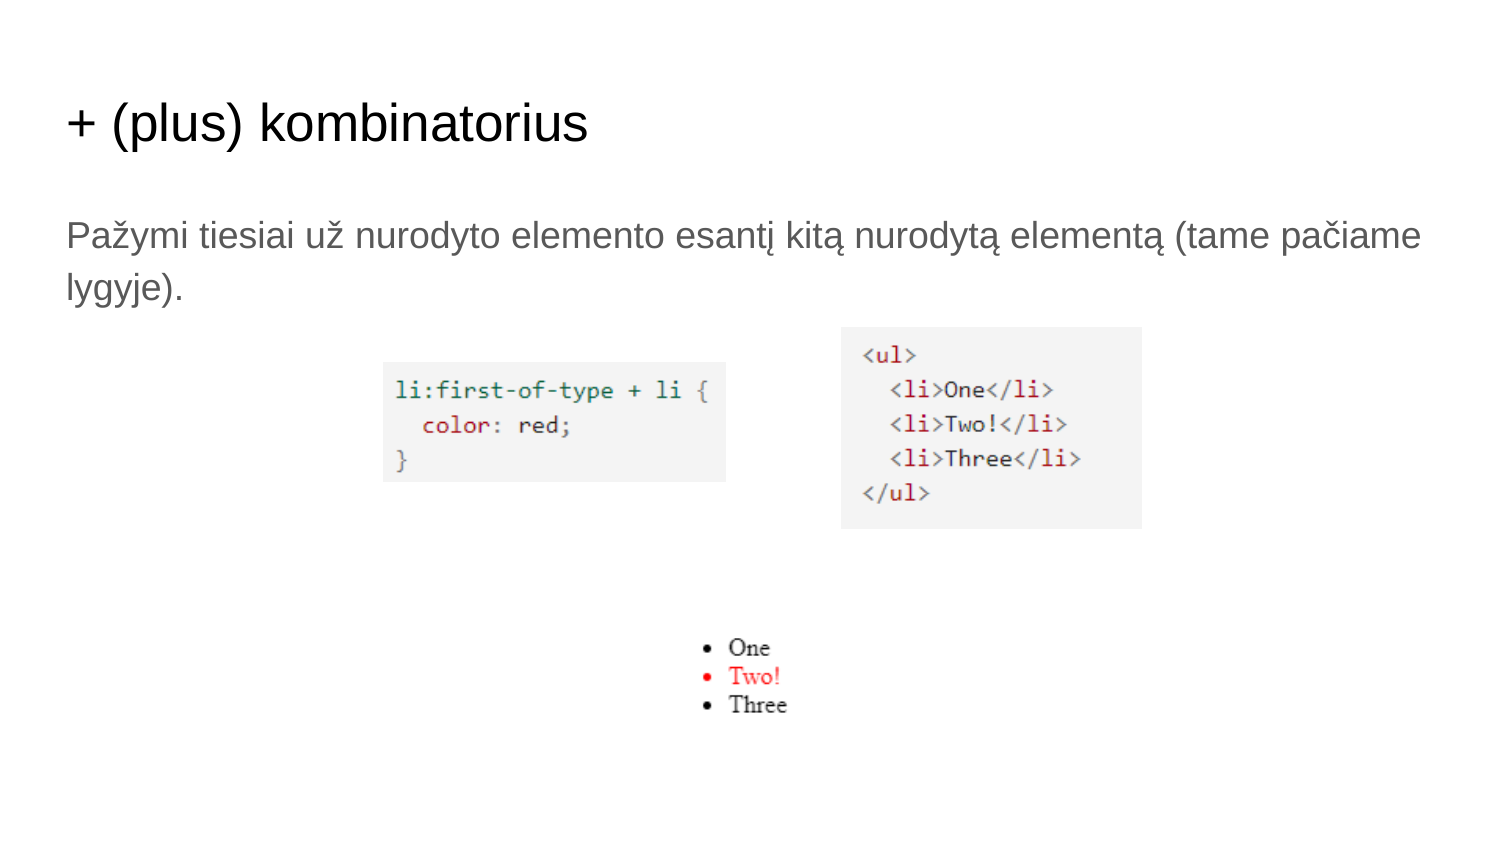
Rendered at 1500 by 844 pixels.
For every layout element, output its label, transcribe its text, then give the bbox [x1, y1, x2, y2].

picture [383, 362, 726, 482]
picture [840, 326, 1142, 529]
title + (plus) kombinatorius [51, 72, 1449, 167]
list Pažymi tiesiai už nurodyto elemento esantį kitą nurodytą elementą (tame pačiame lygyje). [51, 189, 1449, 750]
picture [672, 607, 842, 735]
